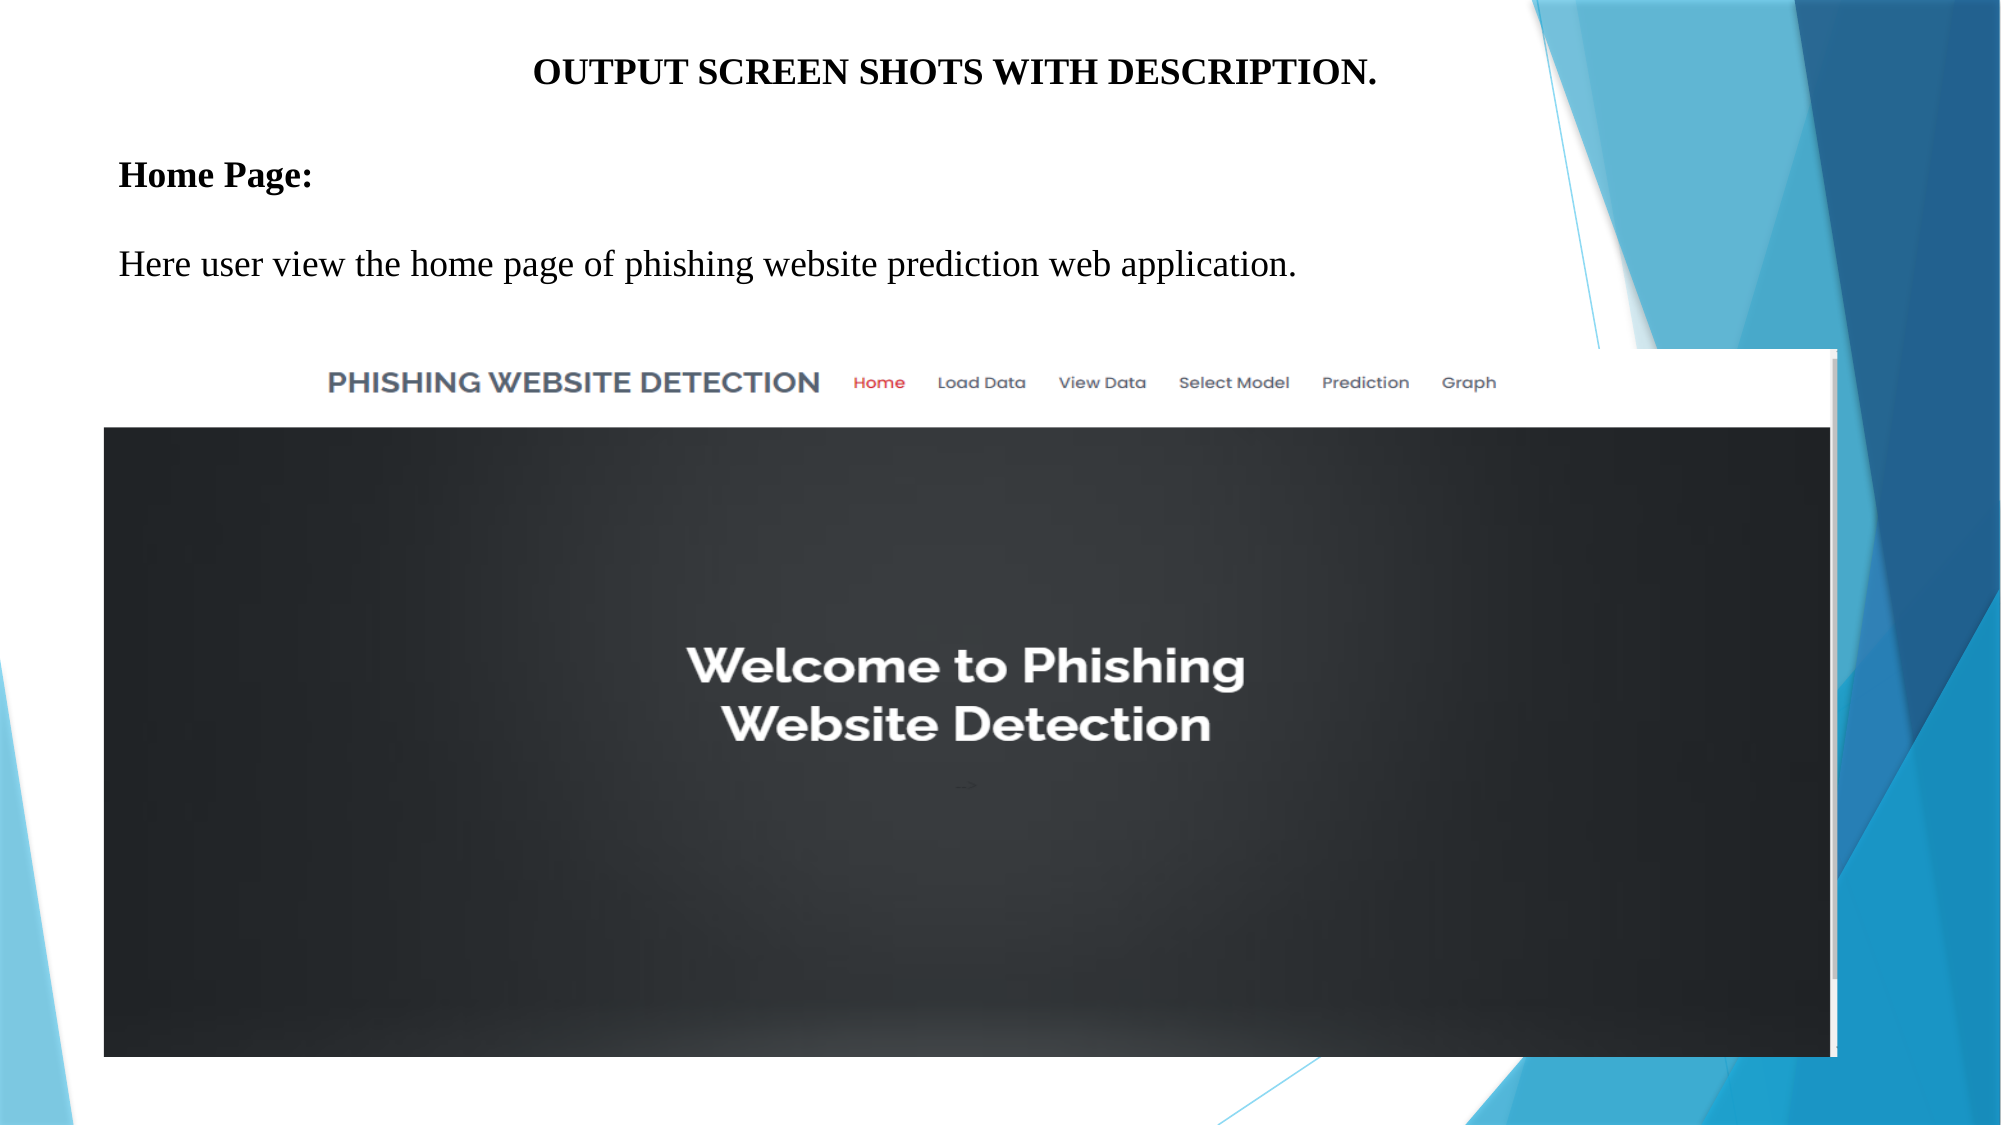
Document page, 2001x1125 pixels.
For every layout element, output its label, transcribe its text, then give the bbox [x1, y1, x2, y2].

picture [103, 348, 1838, 1058]
text_box OUTPUT SCREEN SHOTS WITH DESCRIPTION. [517, 39, 1393, 100]
text_box Home Page: Here user view the home page of phishing website prediction web application. [103, 136, 1482, 291]
